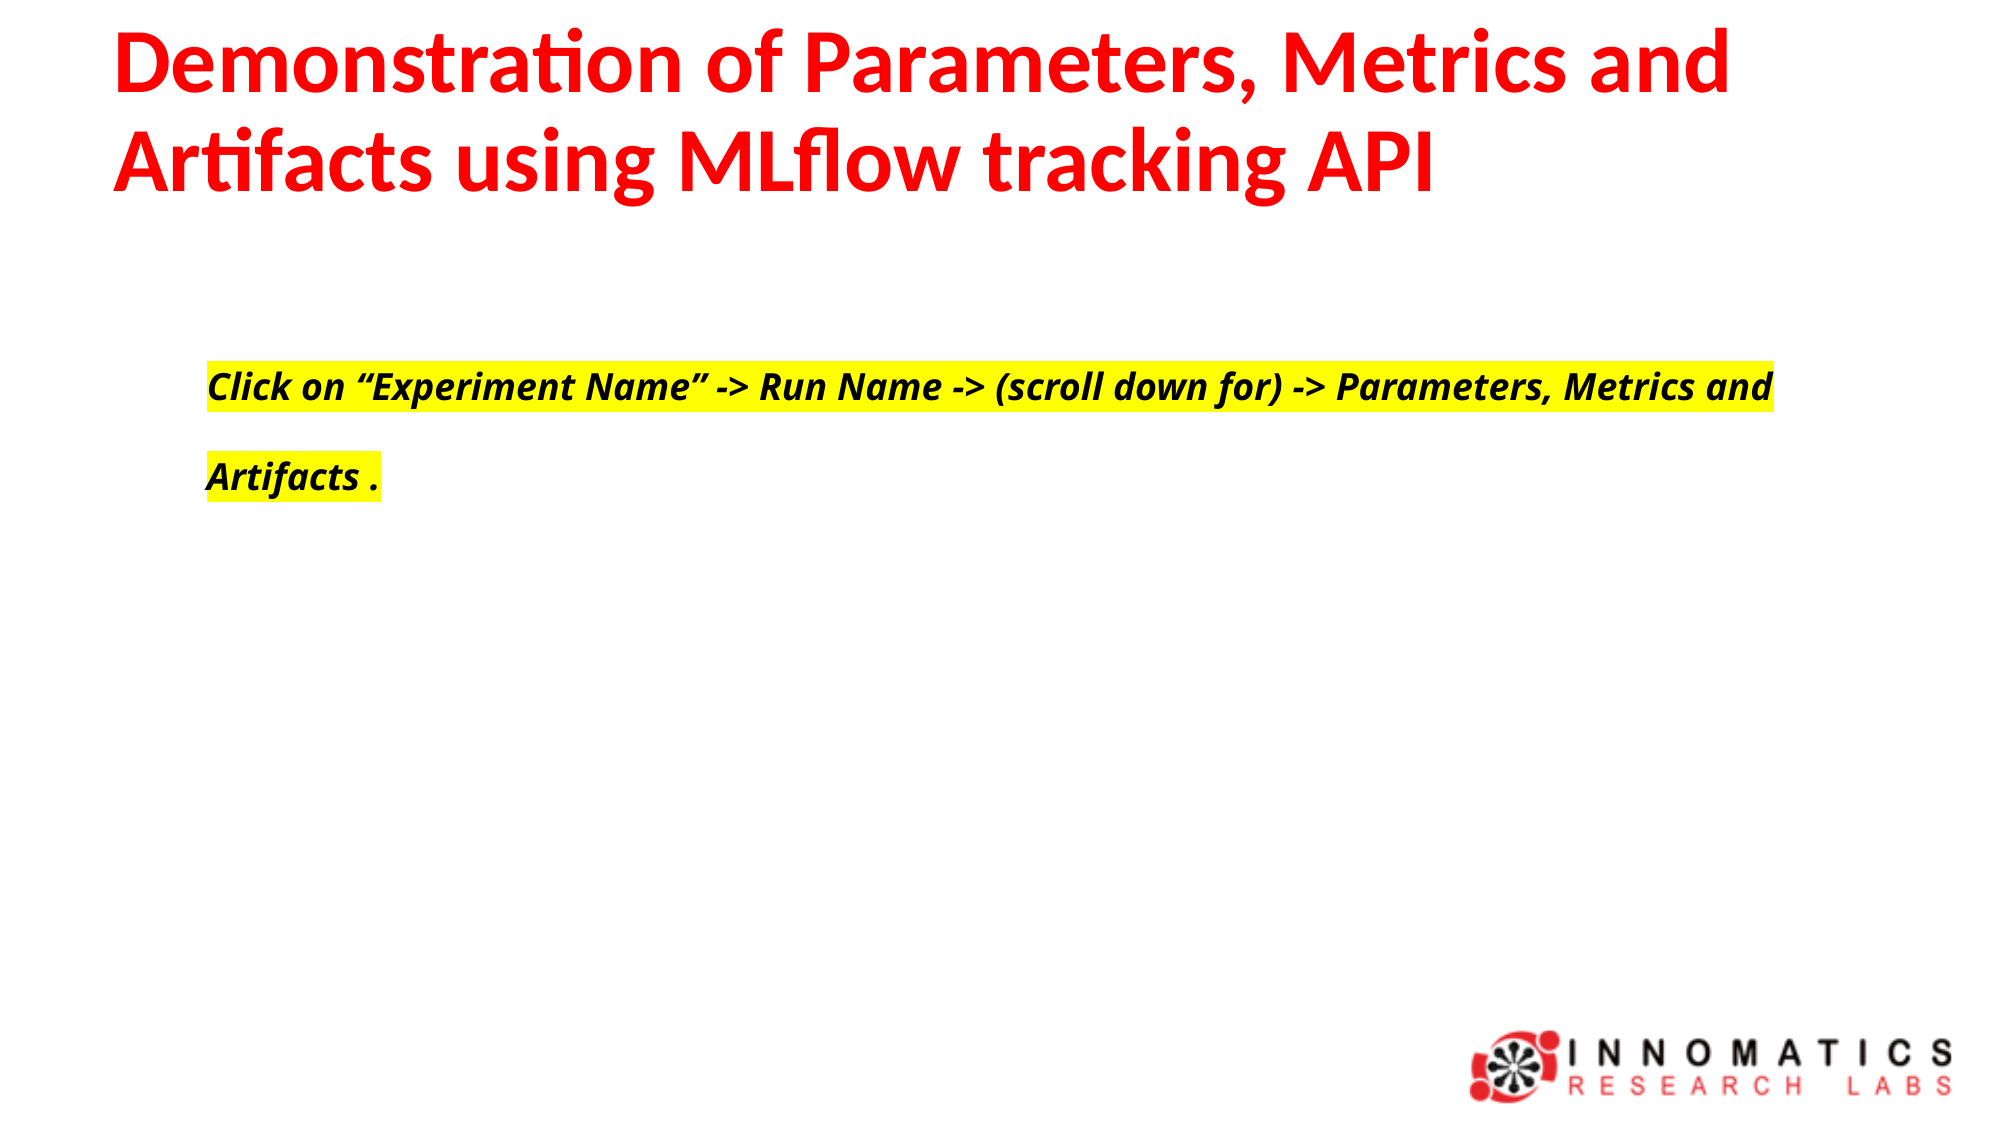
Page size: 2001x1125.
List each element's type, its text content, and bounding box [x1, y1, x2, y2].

title Demonstration of Parameters, Metrics and Artifacts using MLflow tracking API [98, 3, 1824, 222]
list Click on “Experiment Name” -> Run Name -> (scroll down for) -> Parameters, Metrics and Artifacts . [98, 255, 1824, 995]
picture [1445, 1014, 1975, 1125]
